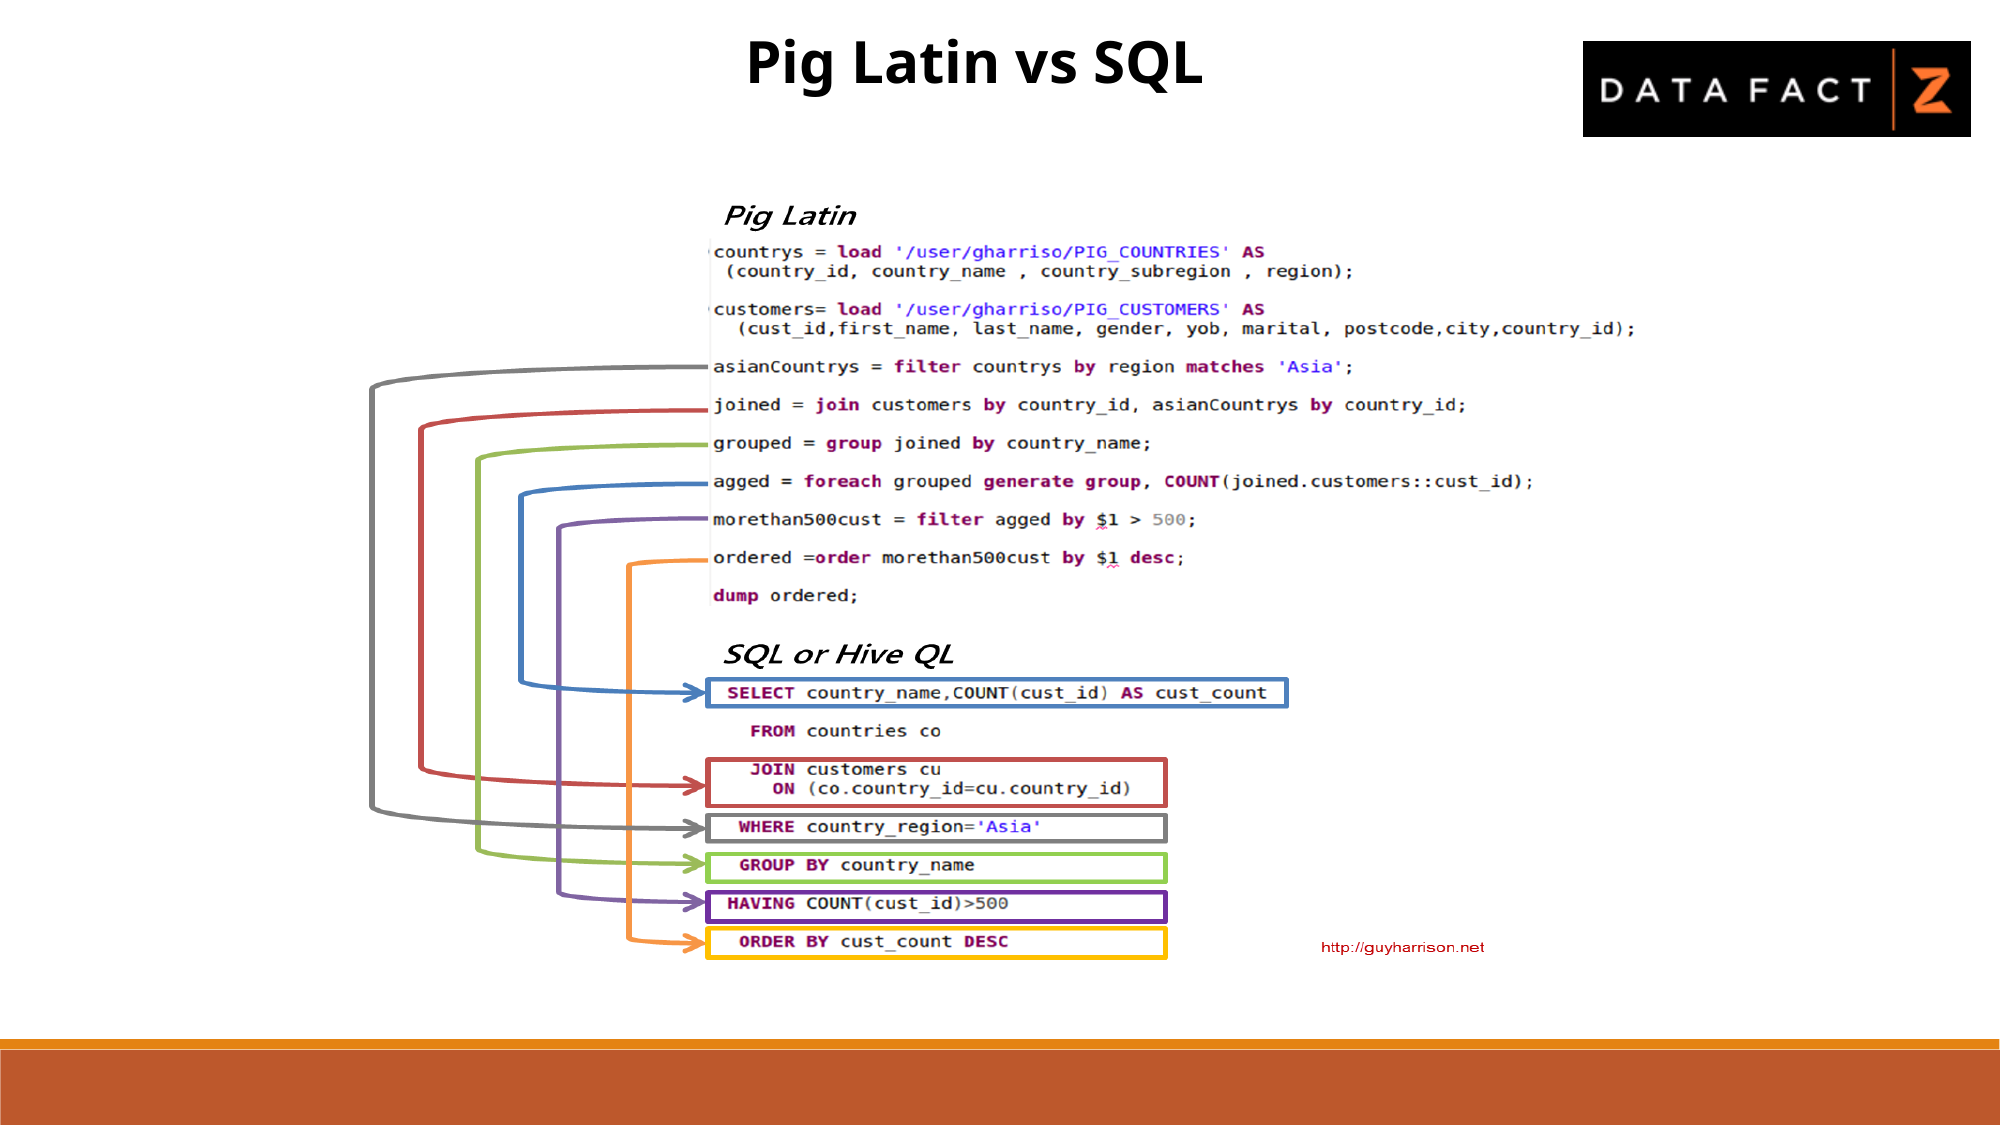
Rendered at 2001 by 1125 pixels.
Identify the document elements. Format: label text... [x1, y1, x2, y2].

picture [1583, 41, 1971, 137]
picture [349, 193, 1650, 966]
text_box Pig Latin vs SQL [425, 0, 1525, 120]
